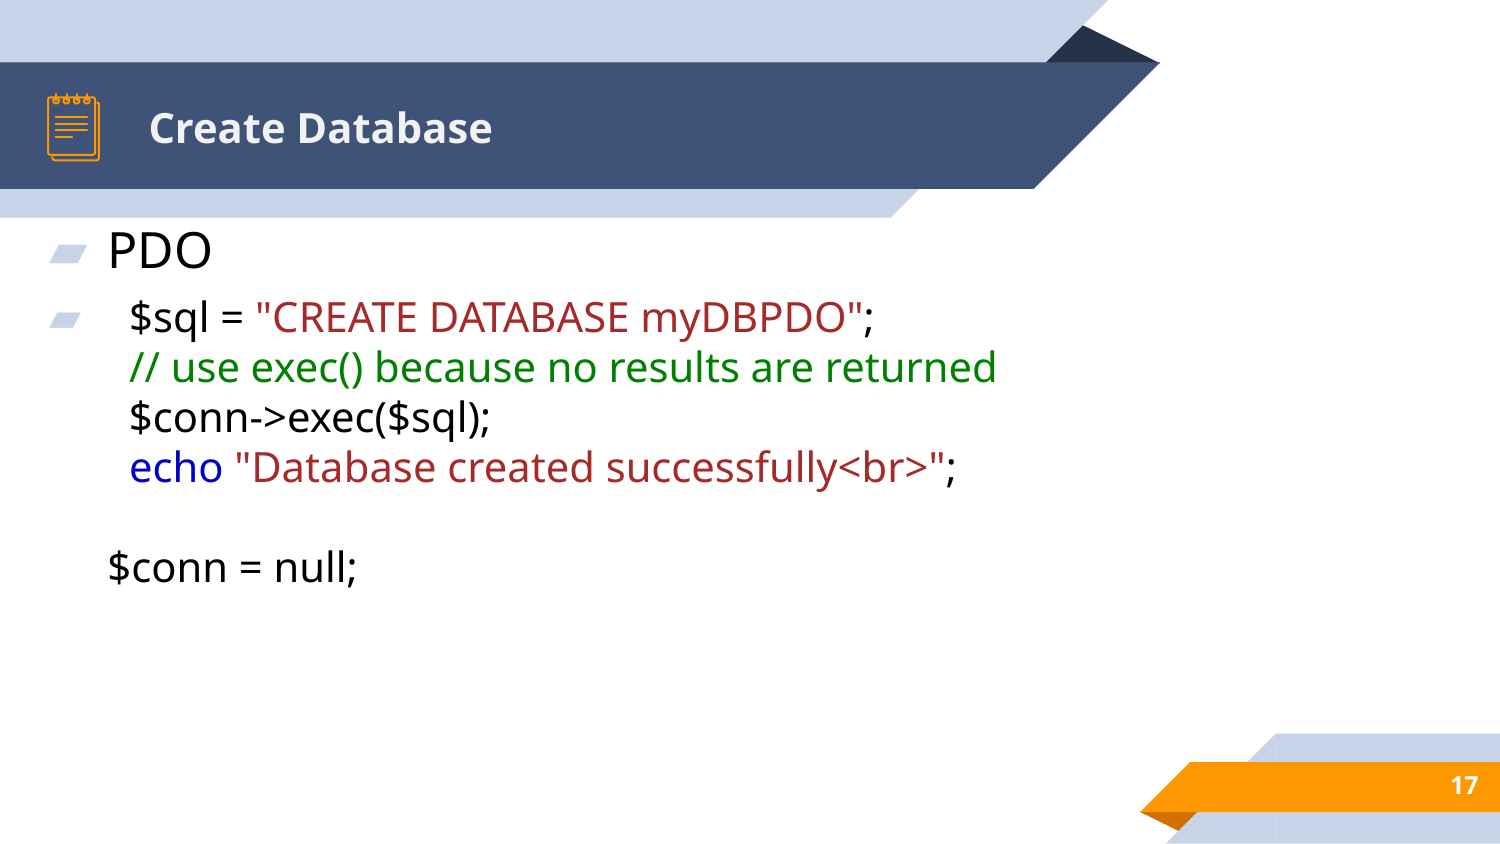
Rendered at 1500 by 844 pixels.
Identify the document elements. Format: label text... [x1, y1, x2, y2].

slide_number 17 [1249, 760, 1494, 813]
title Create Database [133, 64, 997, 190]
list PDO $sql = "CREATE DATABASE myDBPDO"; // use exec() because no results are returned $conn->exec($sql); echo "Database created successfully<br>"; $conn = null; [17, 203, 1432, 699]
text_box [47, 93, 100, 161]
